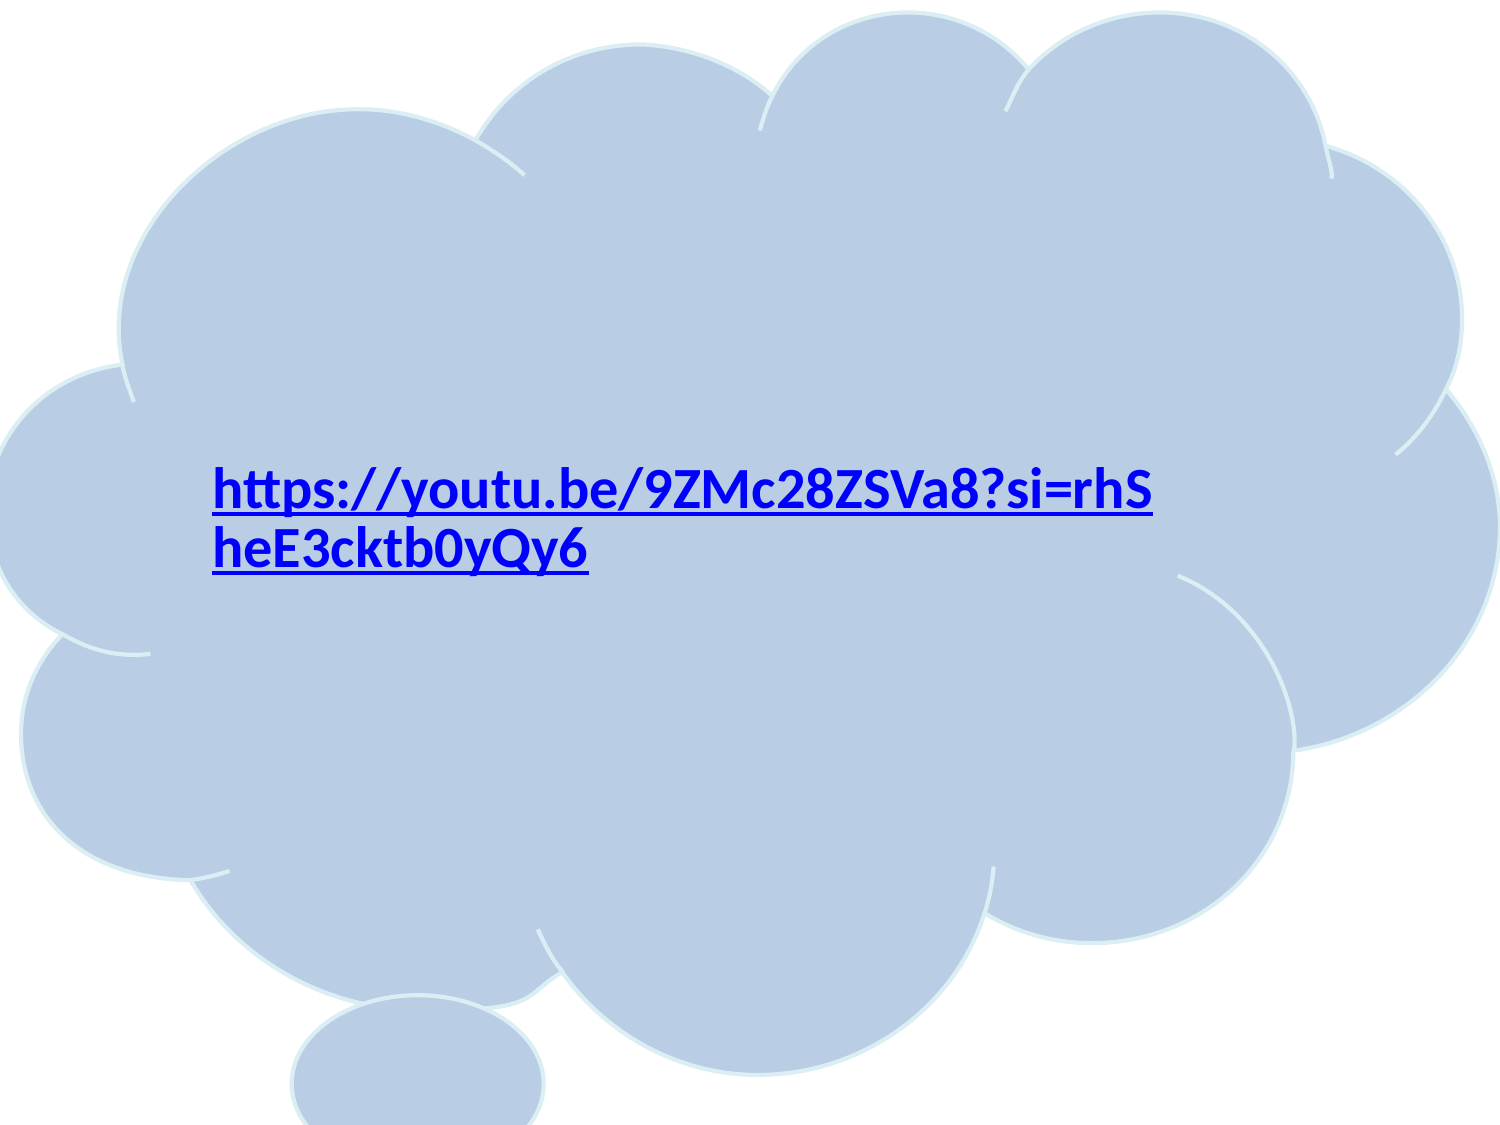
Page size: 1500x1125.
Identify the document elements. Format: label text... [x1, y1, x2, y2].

text_box https://youtu.be/9ZMc28ZSVa8?si=rhSheE3cktb0yQy6 [0, 12, 1500, 1125]
